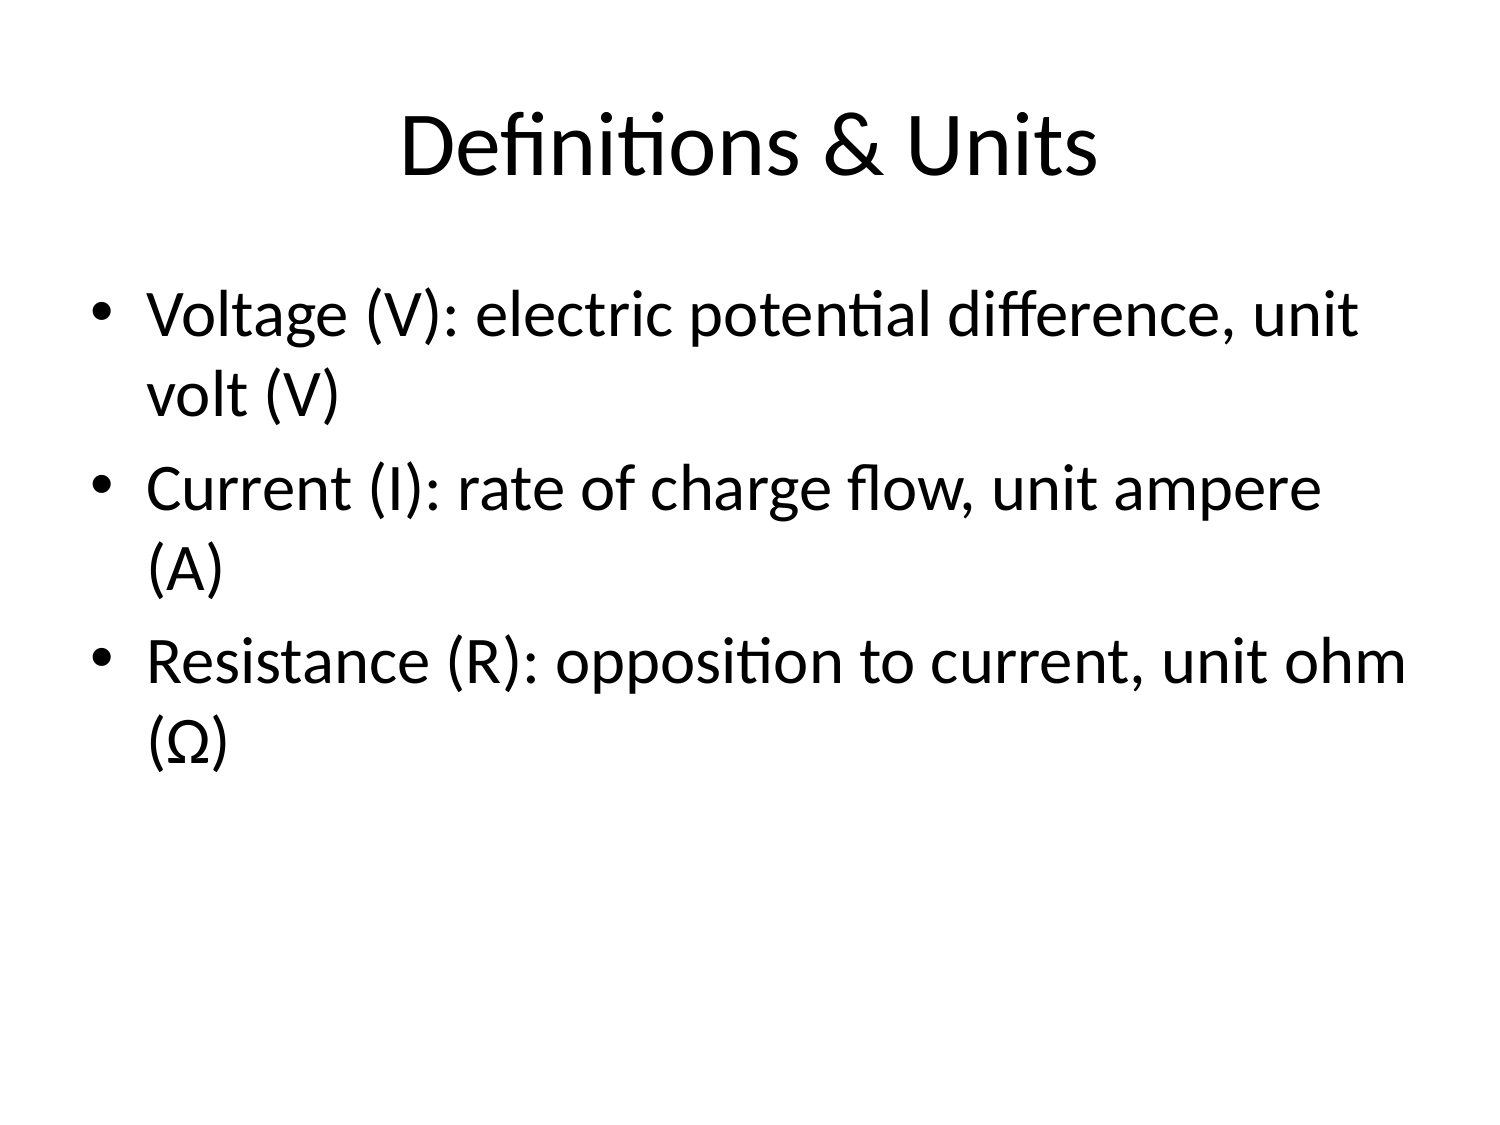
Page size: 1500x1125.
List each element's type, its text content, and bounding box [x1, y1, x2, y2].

title Definitions & Units [75, 45, 1425, 233]
list Voltage (V): electric potential difference, unit volt (V) Current (I): rate of charge flow, unit ampere (A) Resistance (R): opposition to current, unit ohm (Ω) [75, 262, 1425, 1005]
